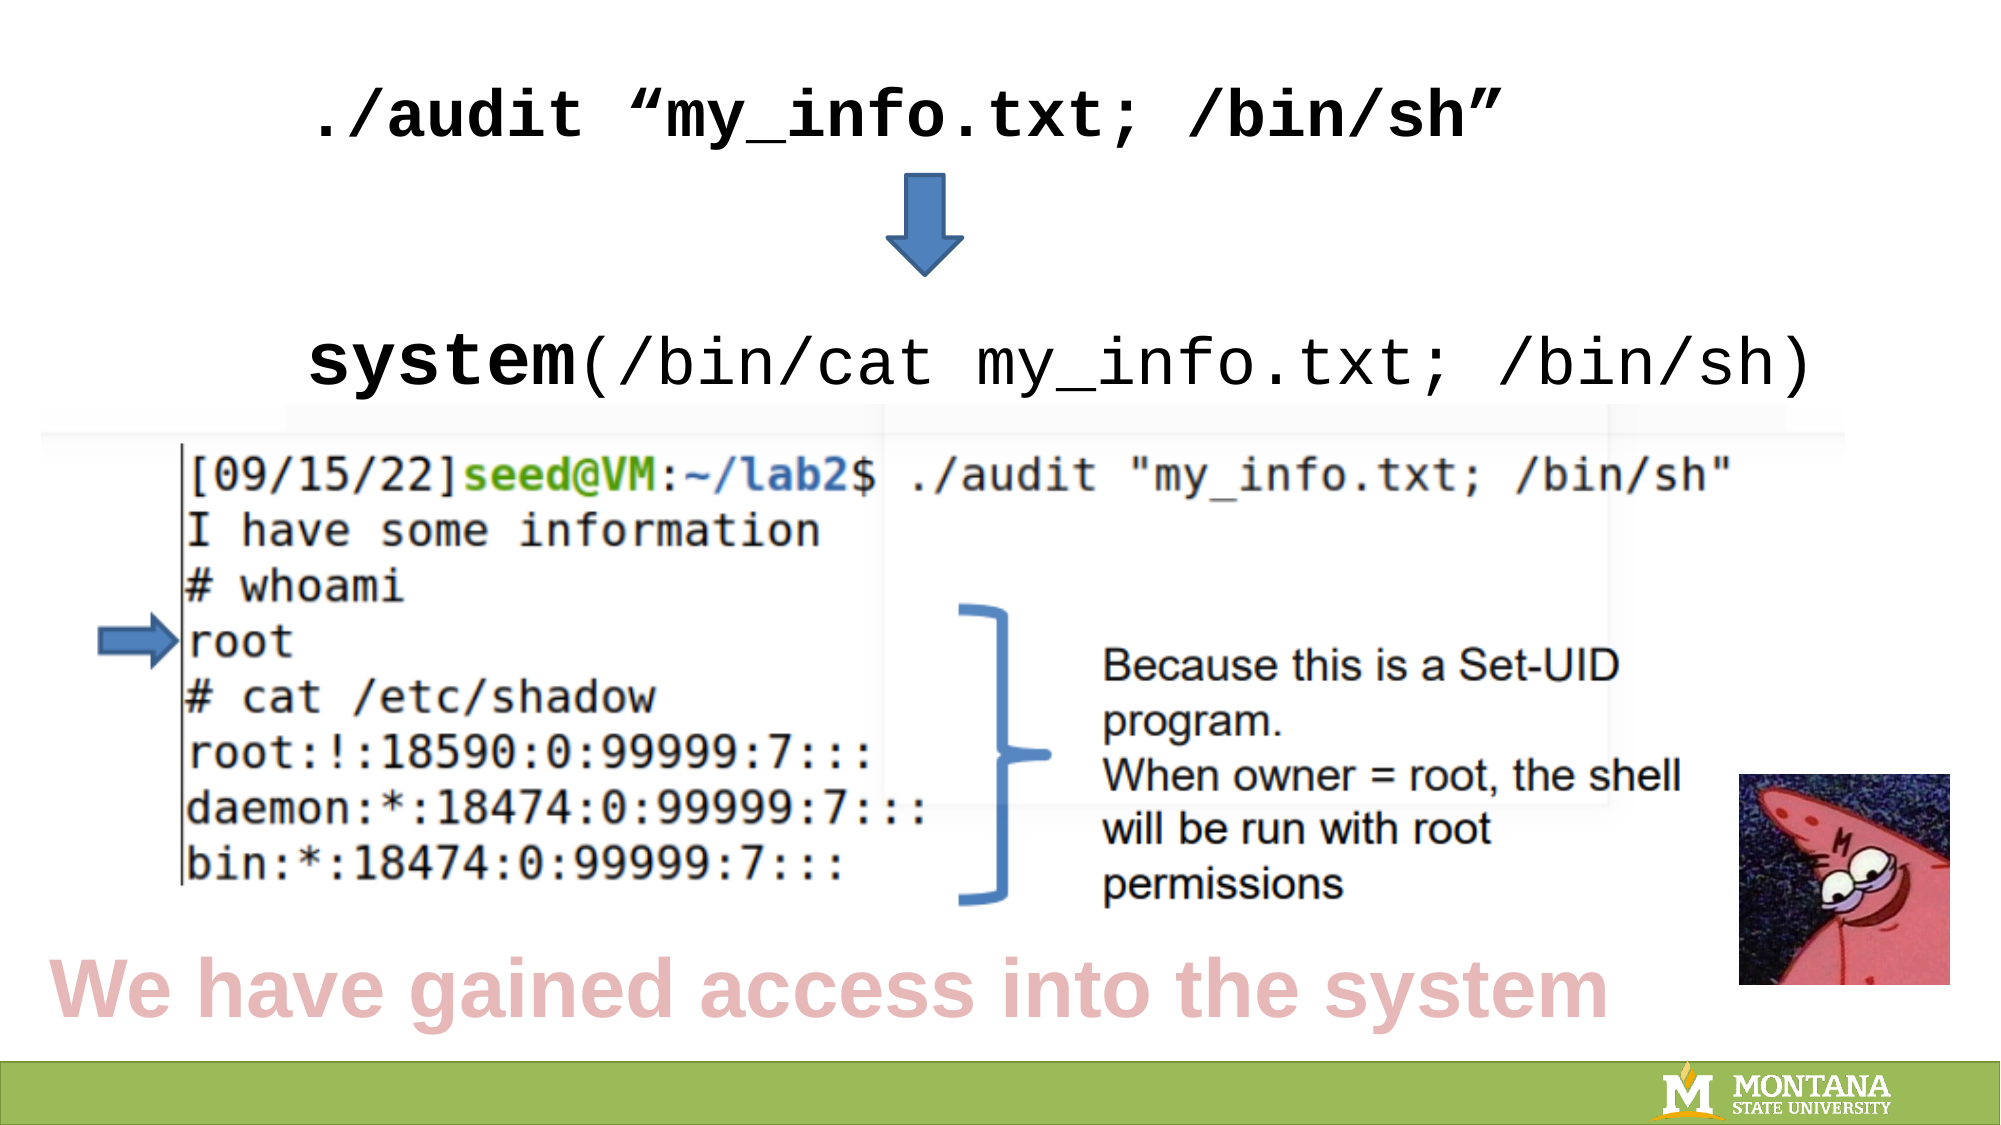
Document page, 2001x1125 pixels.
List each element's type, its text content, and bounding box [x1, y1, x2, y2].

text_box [1892, 1060, 2000, 1125]
picture [1649, 1060, 1892, 1122]
text_box [885, 172, 965, 278]
text_box We have gained access into the system [34, 926, 1627, 1042]
text_box ./audit “my_info.txt; /bin/sh” system(/bin/cat my_info.txt; /bin/sh) [292, 62, 1832, 401]
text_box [0, 1060, 1647, 1125]
picture [41, 403, 1951, 986]
